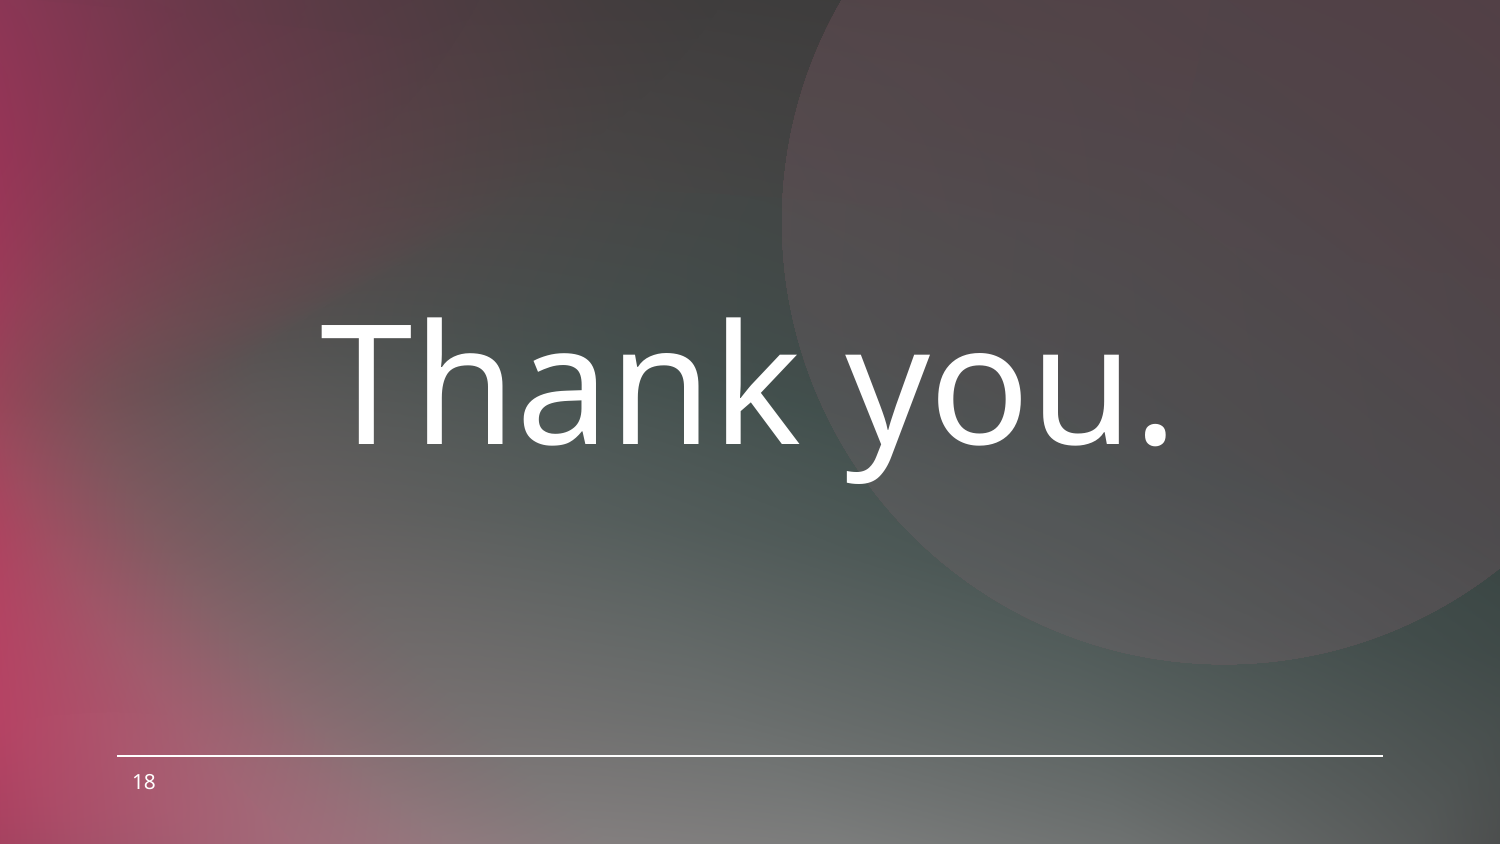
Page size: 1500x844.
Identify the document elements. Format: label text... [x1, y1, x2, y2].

title Thank you. [227, 167, 1273, 589]
slide_number 18 [116, 757, 192, 808]
picture [0, 0, 1500, 844]
